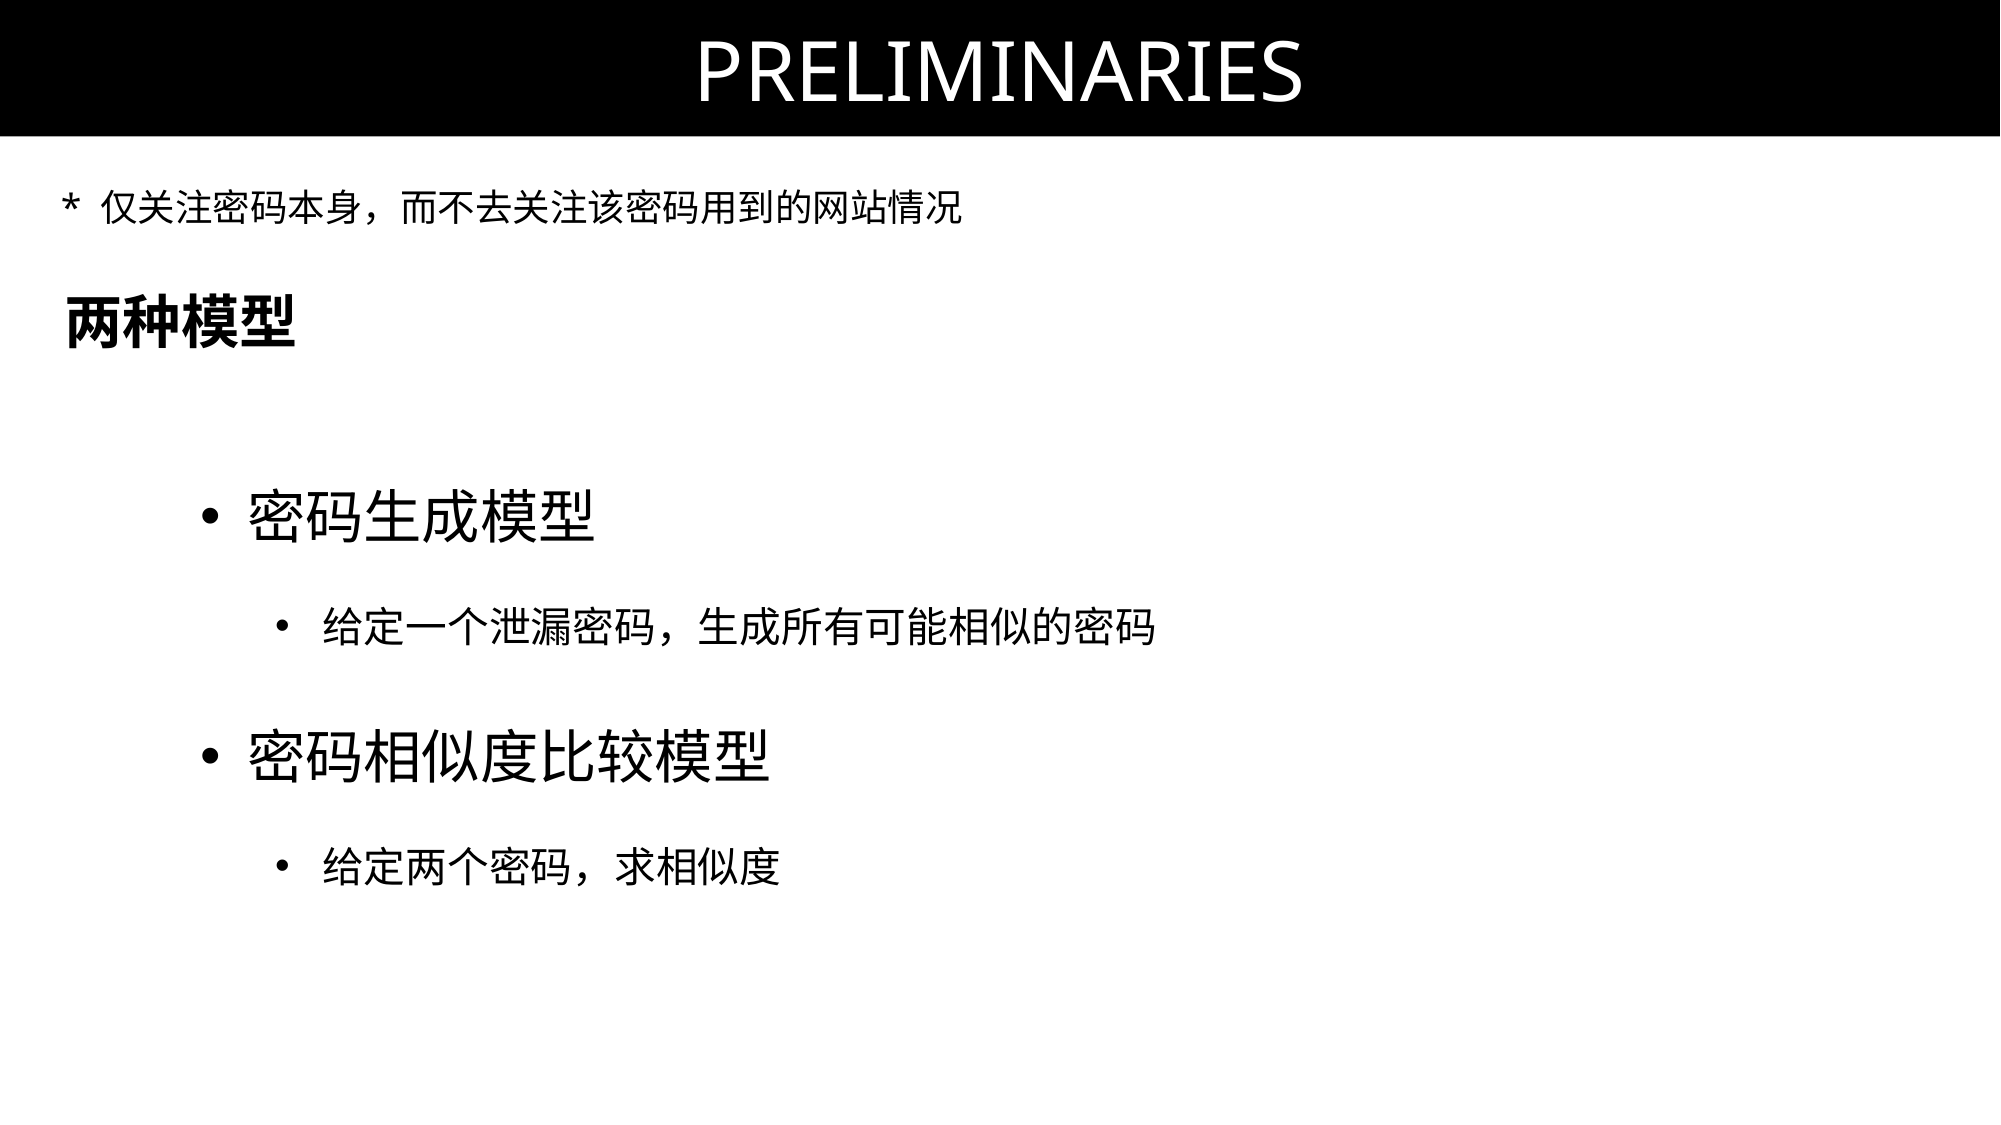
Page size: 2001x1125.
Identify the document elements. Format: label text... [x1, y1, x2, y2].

text_box PRELIMINARIES [0, 0, 2000, 137]
text_box * 仅关注密码本身，而不去关注该密码用到的网站情况 [46, 176, 978, 237]
text_box 密码生成模型 给定一个泄漏密码，生成所有可能相似的密码 密码相似度比较模型 给定两个密码，求相似度 [185, 403, 1173, 898]
text_box 两种模型 [49, 277, 313, 363]
